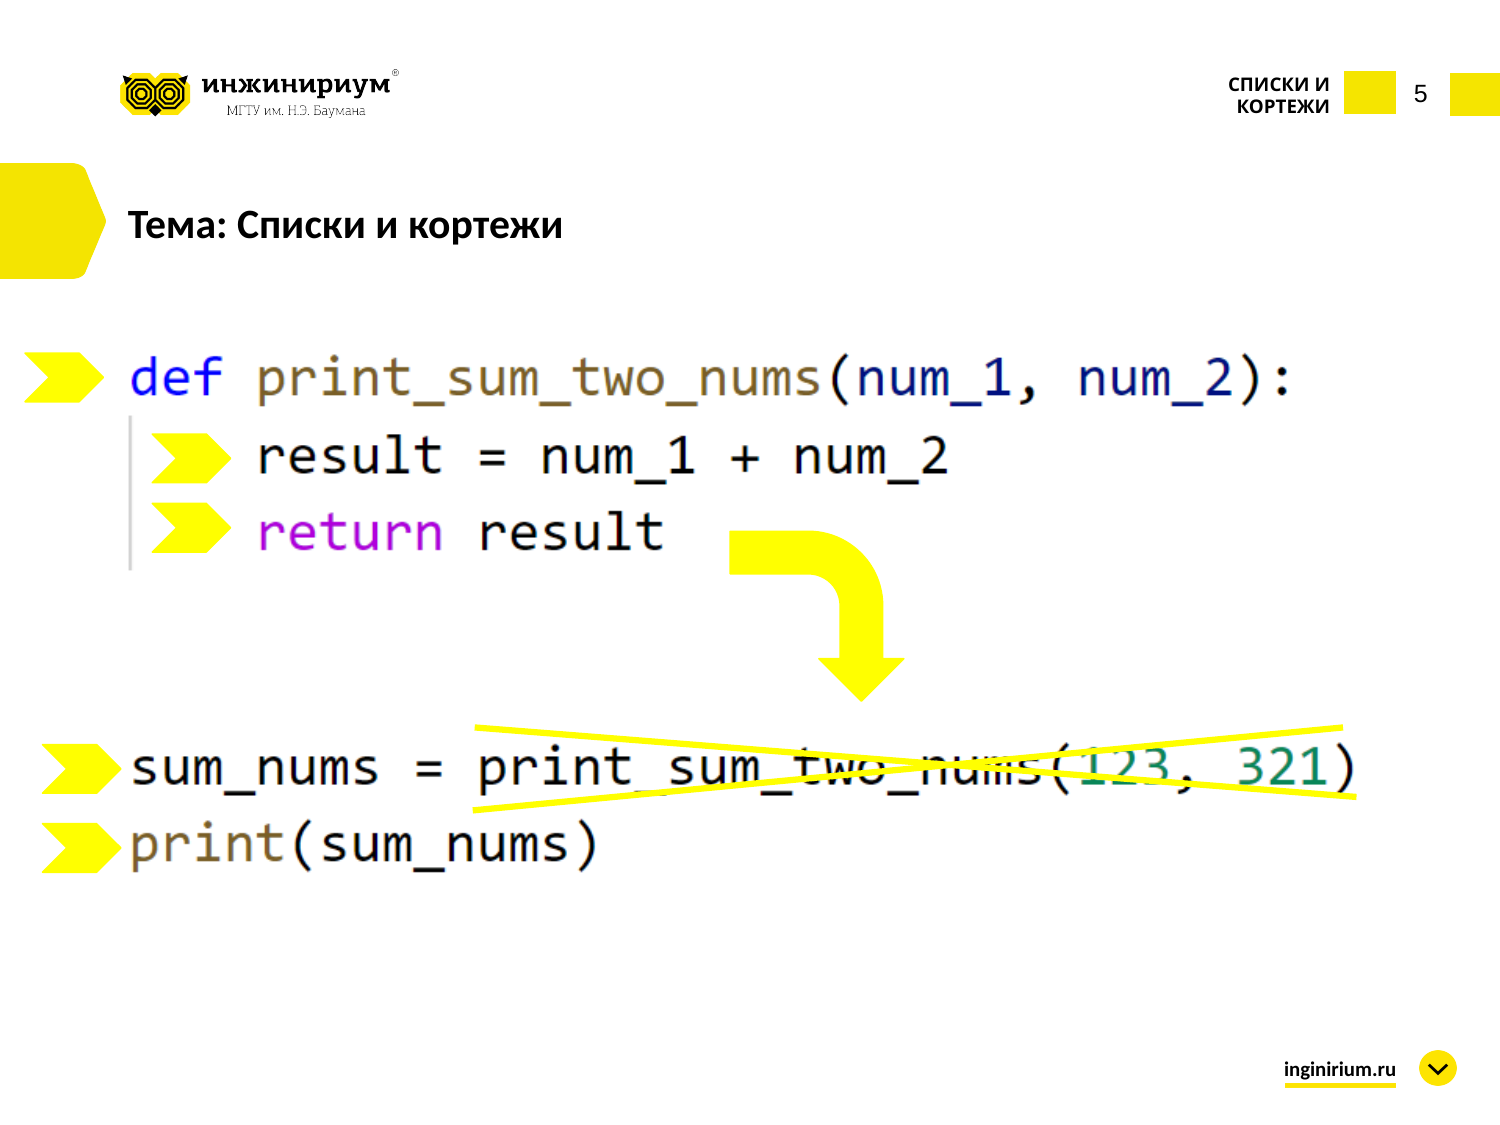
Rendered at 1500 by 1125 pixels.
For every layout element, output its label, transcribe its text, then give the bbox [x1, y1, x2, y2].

text_box СПИСКИ И КОРТЕЖИ [718, 65, 1345, 126]
picture [0, 163, 106, 279]
picture [1344, 71, 1396, 115]
text_box 5 [1398, 70, 1478, 119]
text_box [42, 744, 102, 794]
picture [120, 68, 399, 119]
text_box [472, 727, 1344, 811]
picture [1419, 1049, 1457, 1086]
text_box Тема: Списки и кортежи [113, 189, 1353, 293]
text_box inginirium.ru [1263, 1047, 1412, 1088]
text_box [42, 823, 102, 873]
text_box [25, 353, 102, 402]
picture [1449, 73, 1500, 116]
picture [107, 333, 1393, 900]
picture [1284, 1083, 1396, 1088]
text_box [1346, 727, 1357, 798]
